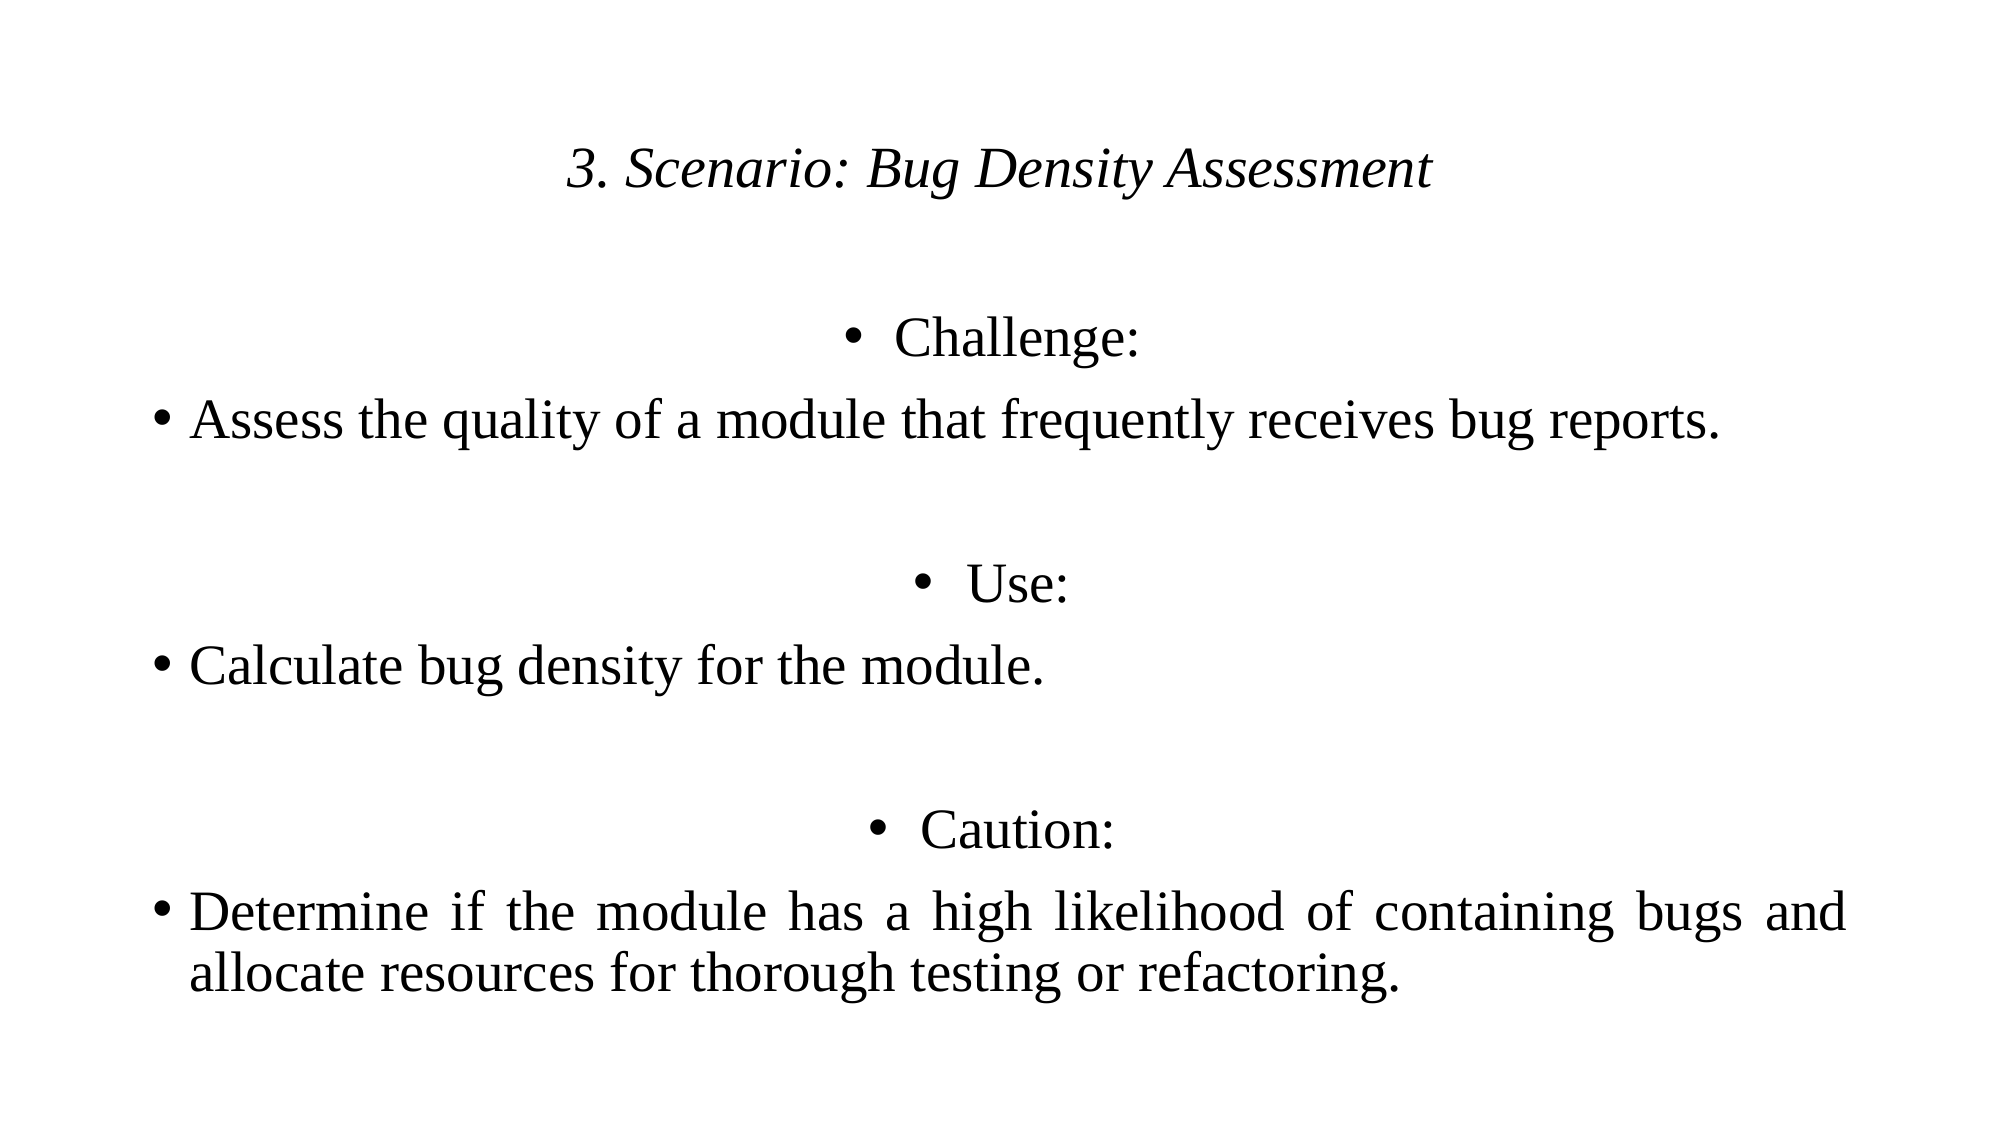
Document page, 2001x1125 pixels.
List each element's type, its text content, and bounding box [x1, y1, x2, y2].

list Challenge: Assess the quality of a module that frequently receives bug reports. Use: Calculate bug density for the module. Caution: Determine if the module has a high likelihood of containing bugs and allocate resources for thorough testing or refactoring. [137, 299, 1863, 1014]
title 3. Scenario: Bug Density Assessment [137, 59, 1863, 278]
